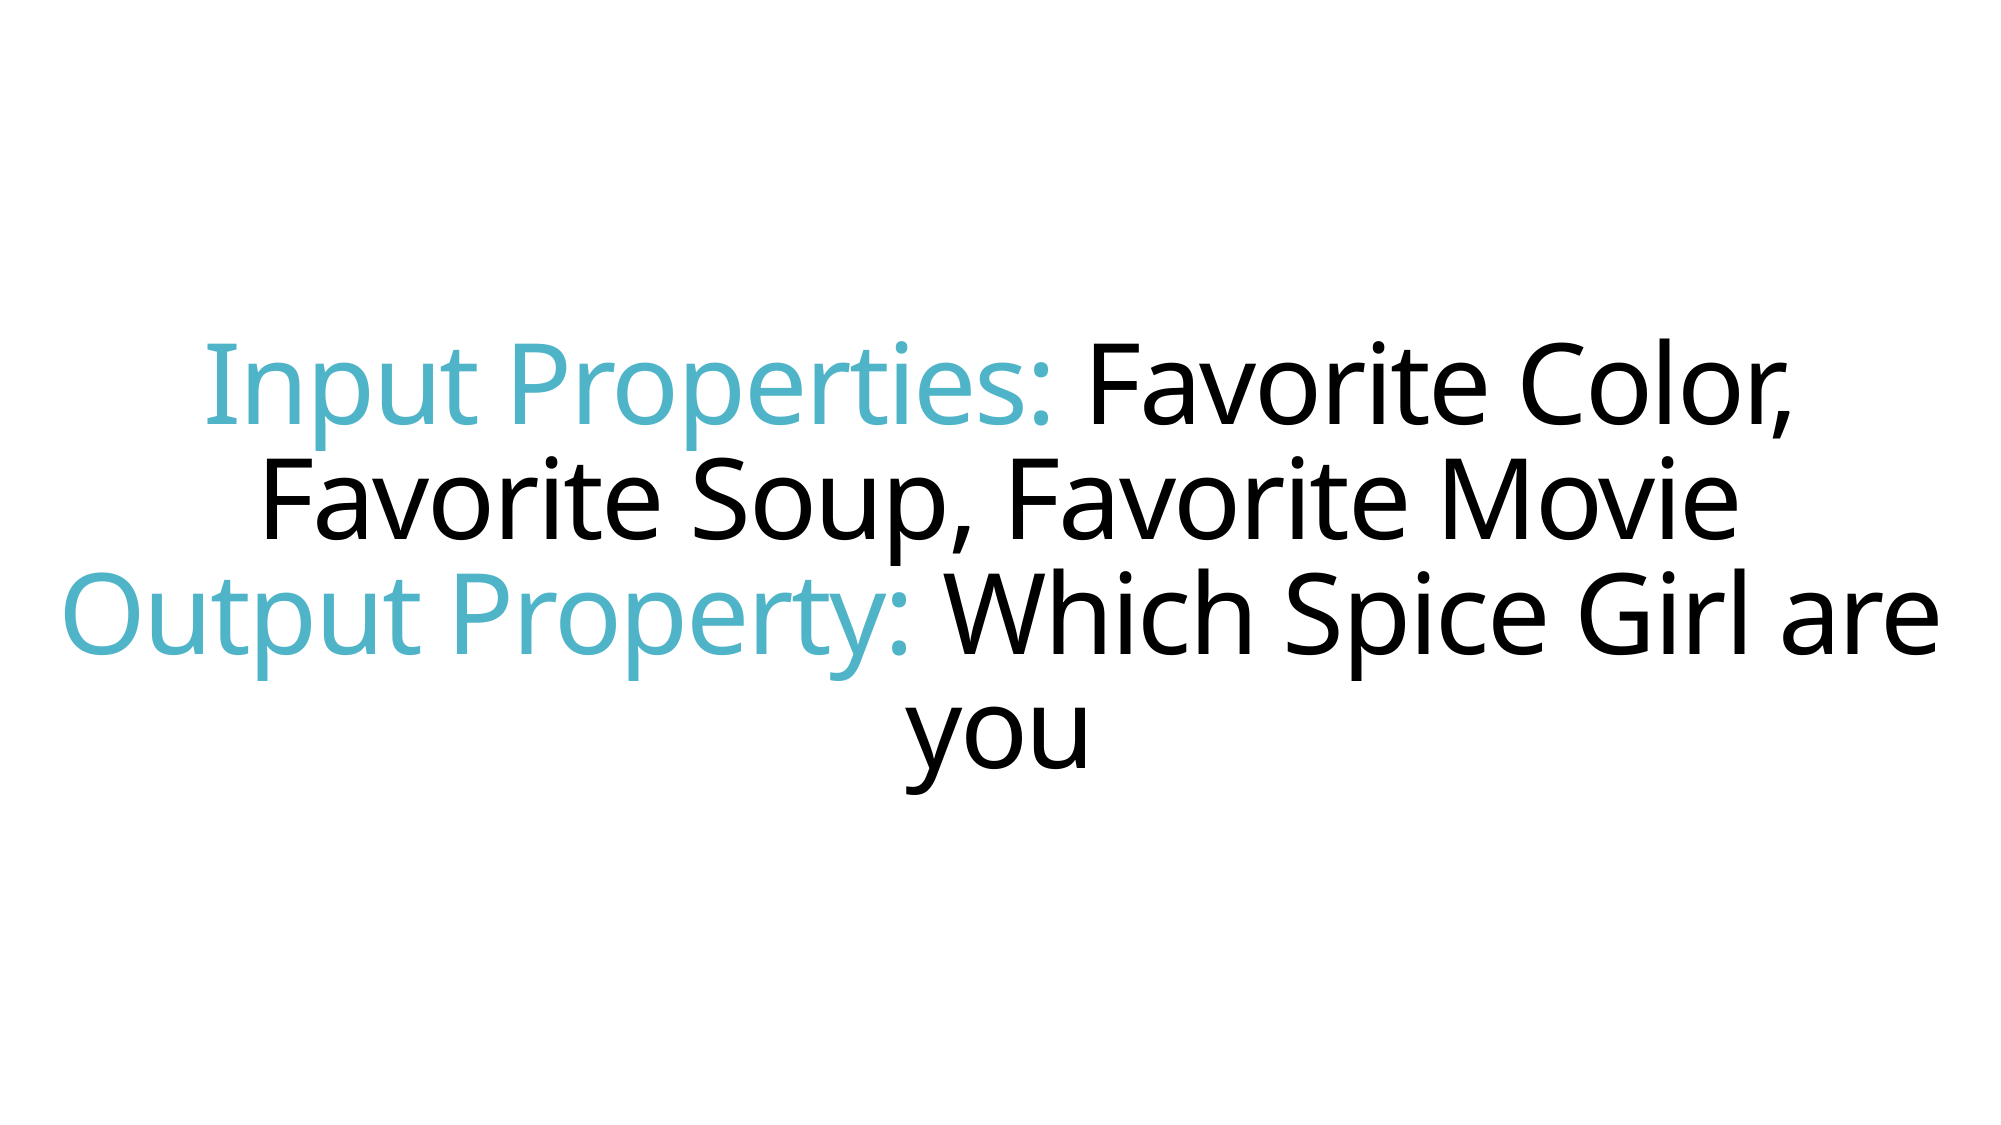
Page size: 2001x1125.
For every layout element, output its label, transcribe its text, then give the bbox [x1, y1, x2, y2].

title Input Properties: Favorite Color, Favorite Soup, Favorite Movie Output Property: Which Spice Girl are you [0, 0, 2000, 1125]
